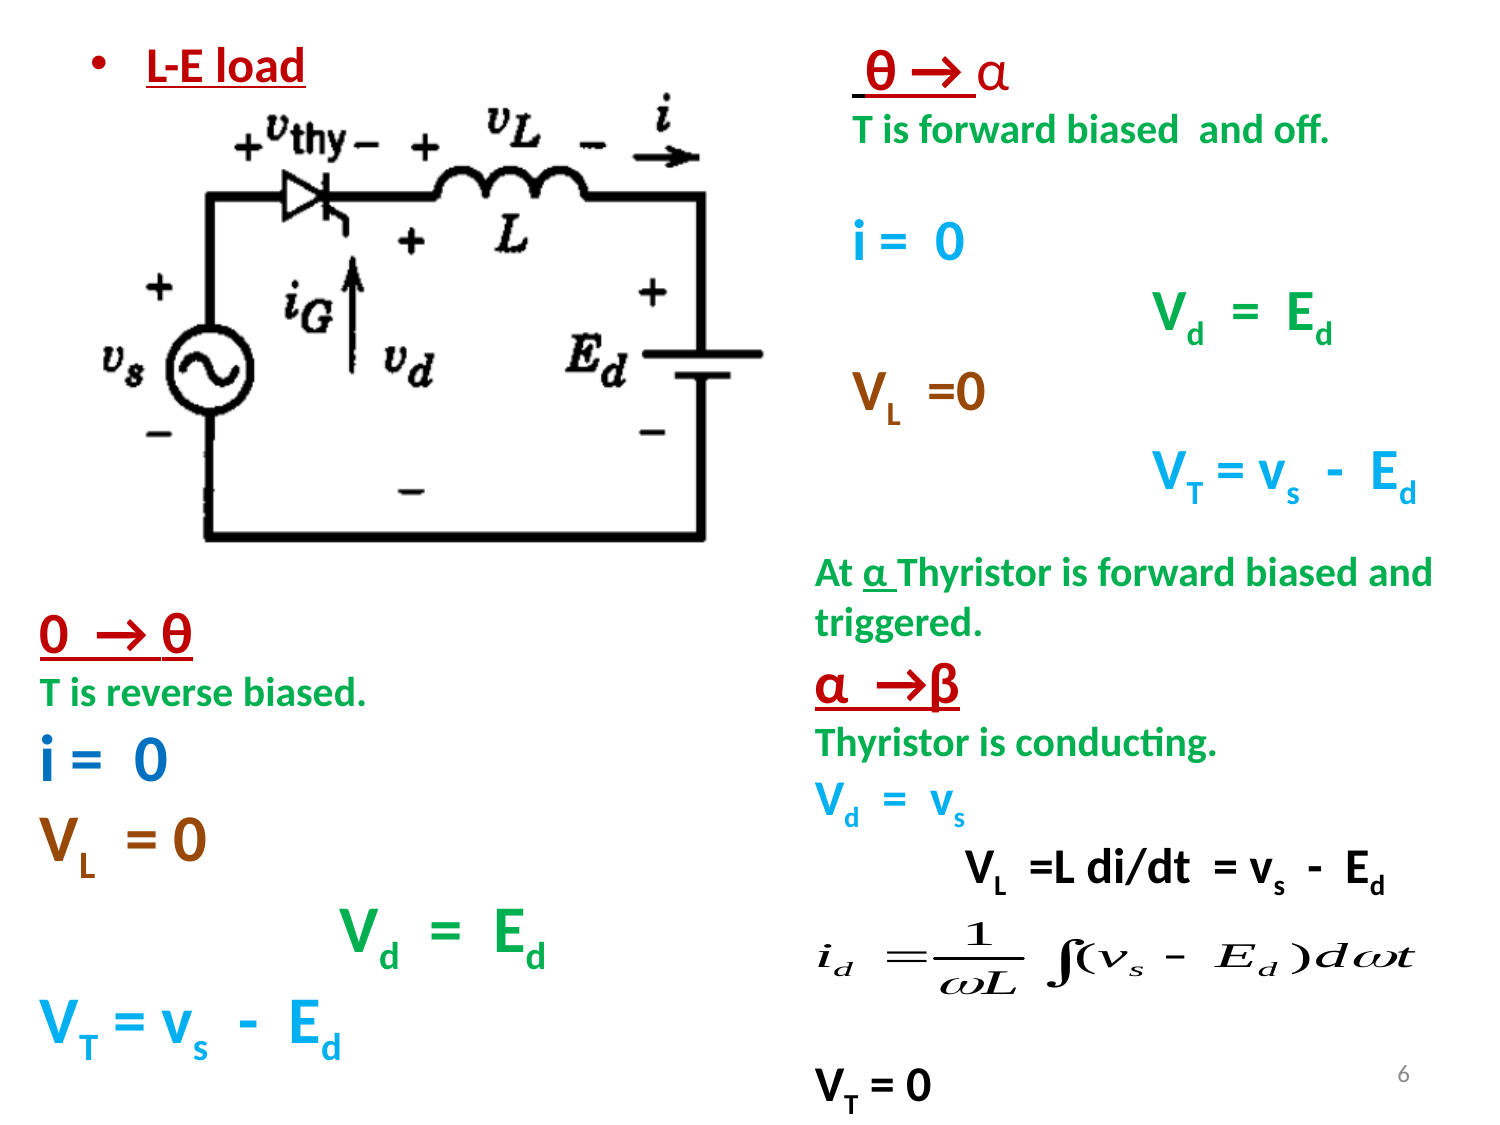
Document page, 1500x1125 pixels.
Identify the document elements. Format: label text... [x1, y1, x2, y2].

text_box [806, 912, 1432, 1003]
list L-E load [75, 24, 1475, 1125]
picture [99, 88, 776, 563]
text_box 0 → θ T is reverse biased. i = 0 VL = 0 Vd = Ed VT = vs - Ed [24, 587, 700, 1125]
text_box At α Thyristor is forward biased and triggered. α →β Thyristor is conducting. Vd = vs VL =L di/dt = vs - Ed VT = 0 [799, 537, 1475, 1125]
text_box θ → α T is forward biased and off. i = 0 Vd = Ed VL =0 VT = vs - Ed [837, 24, 1500, 519]
